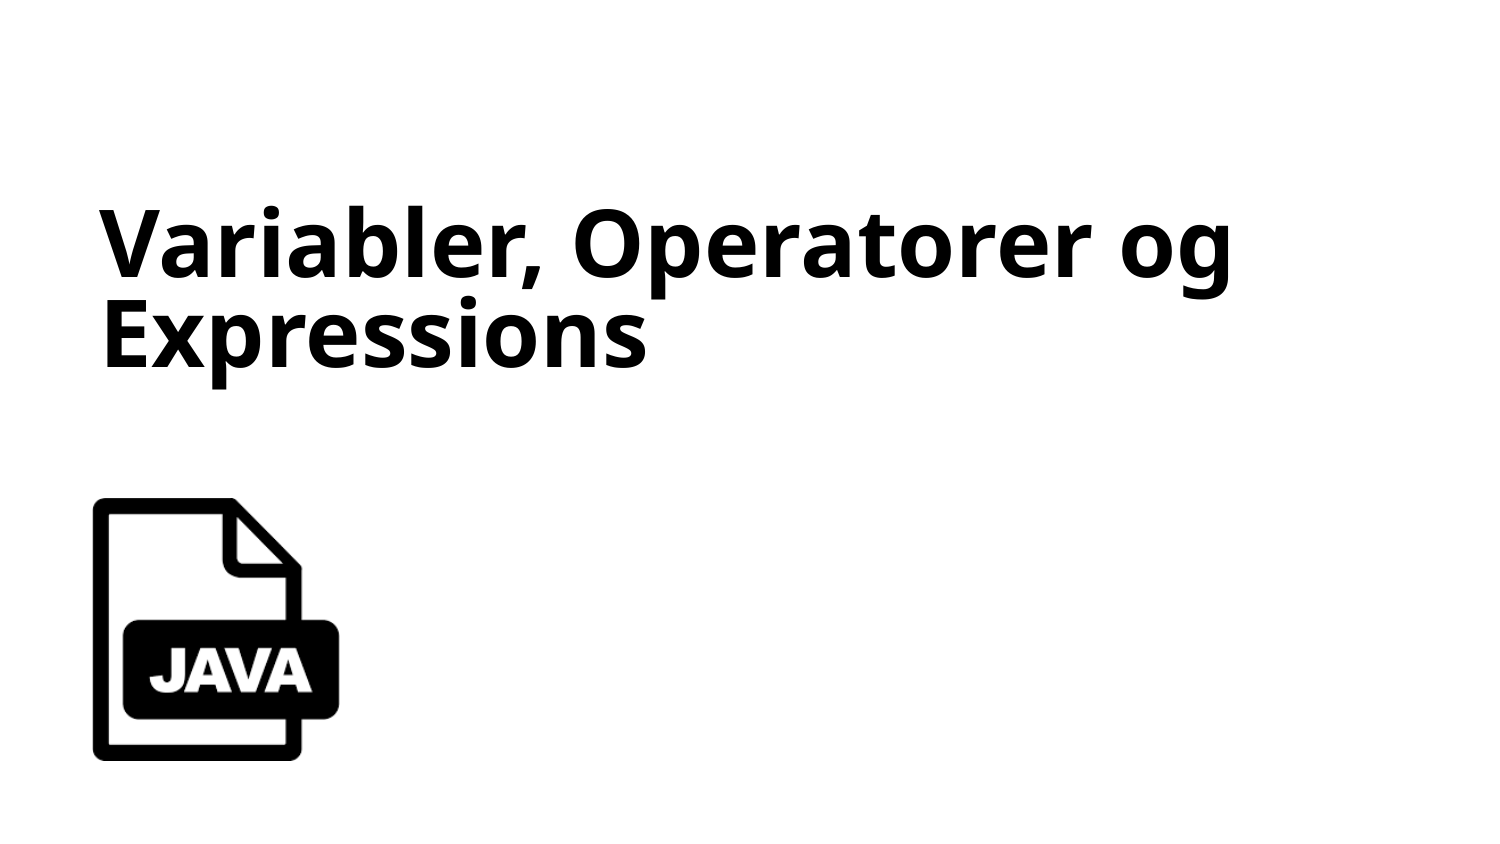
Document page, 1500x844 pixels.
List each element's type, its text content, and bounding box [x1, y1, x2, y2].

picture [91, 498, 340, 762]
text_box Variabler, Operatorer og Expressions [84, 190, 1450, 401]
